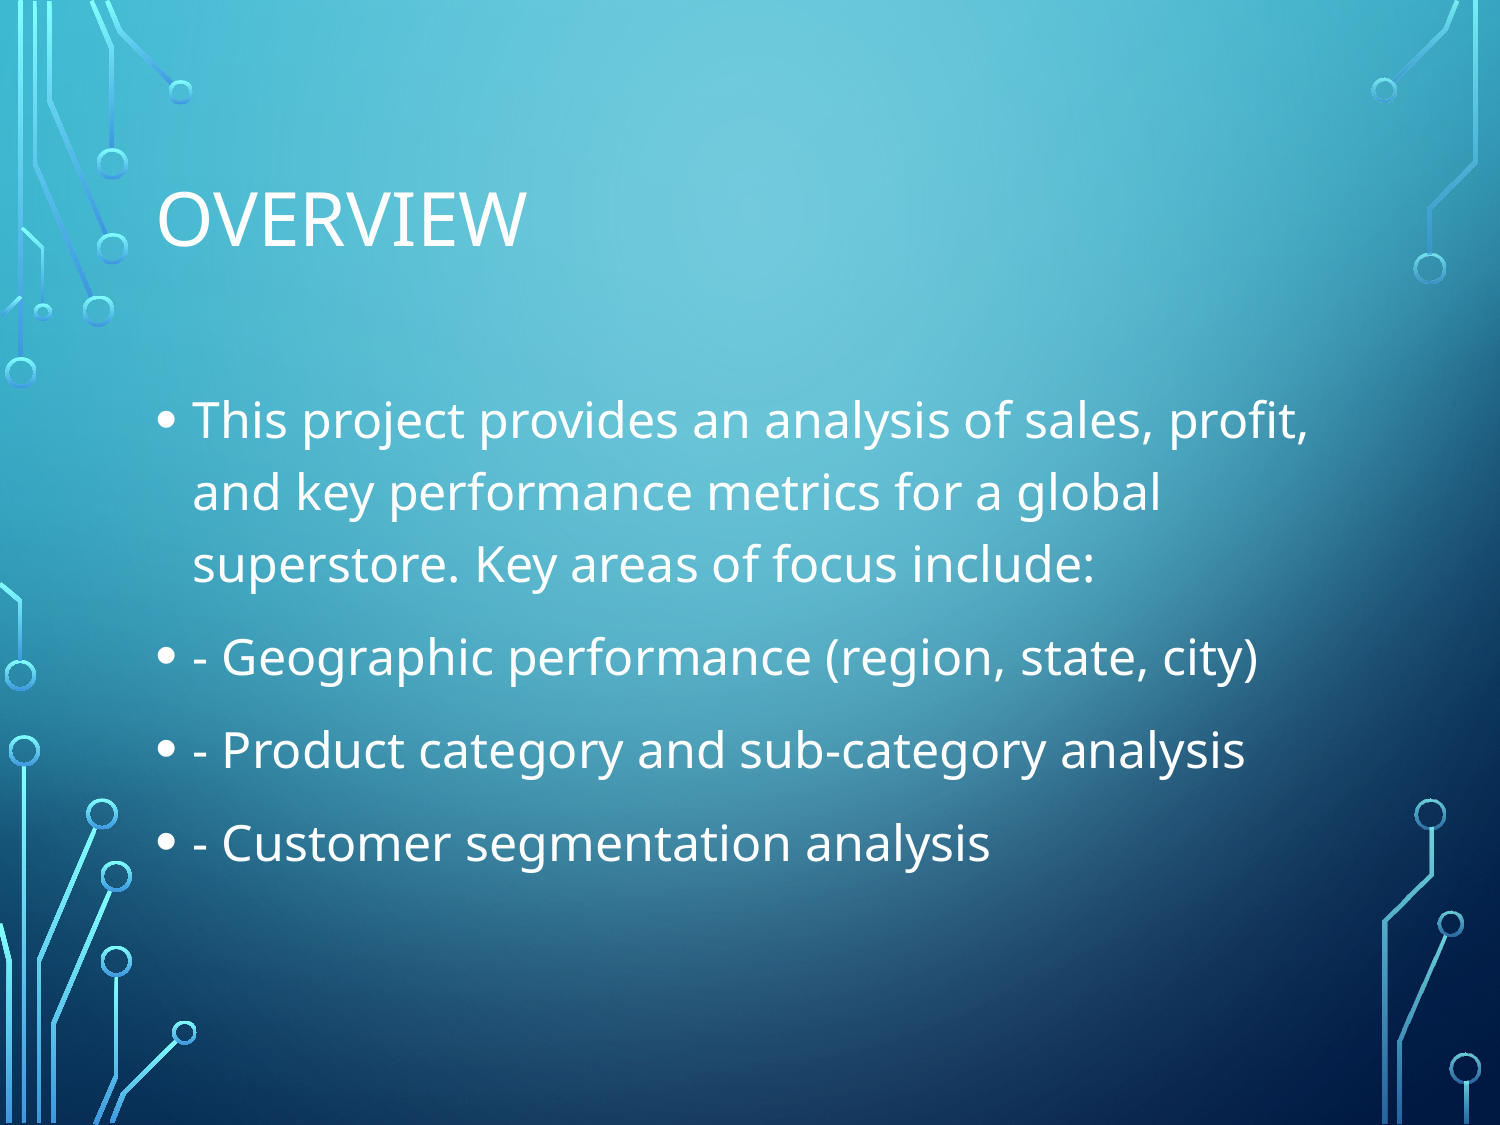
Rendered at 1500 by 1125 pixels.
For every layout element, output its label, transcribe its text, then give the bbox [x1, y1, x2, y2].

title Overview [140, 101, 1360, 344]
list This project provides an analysis of sales, profit, and key performance metrics for a global superstore. Key areas of focus include: - Geographic performance (region, state, city) - Product category and sub-category analysis - Customer segmentation analysis [140, 369, 1360, 950]
